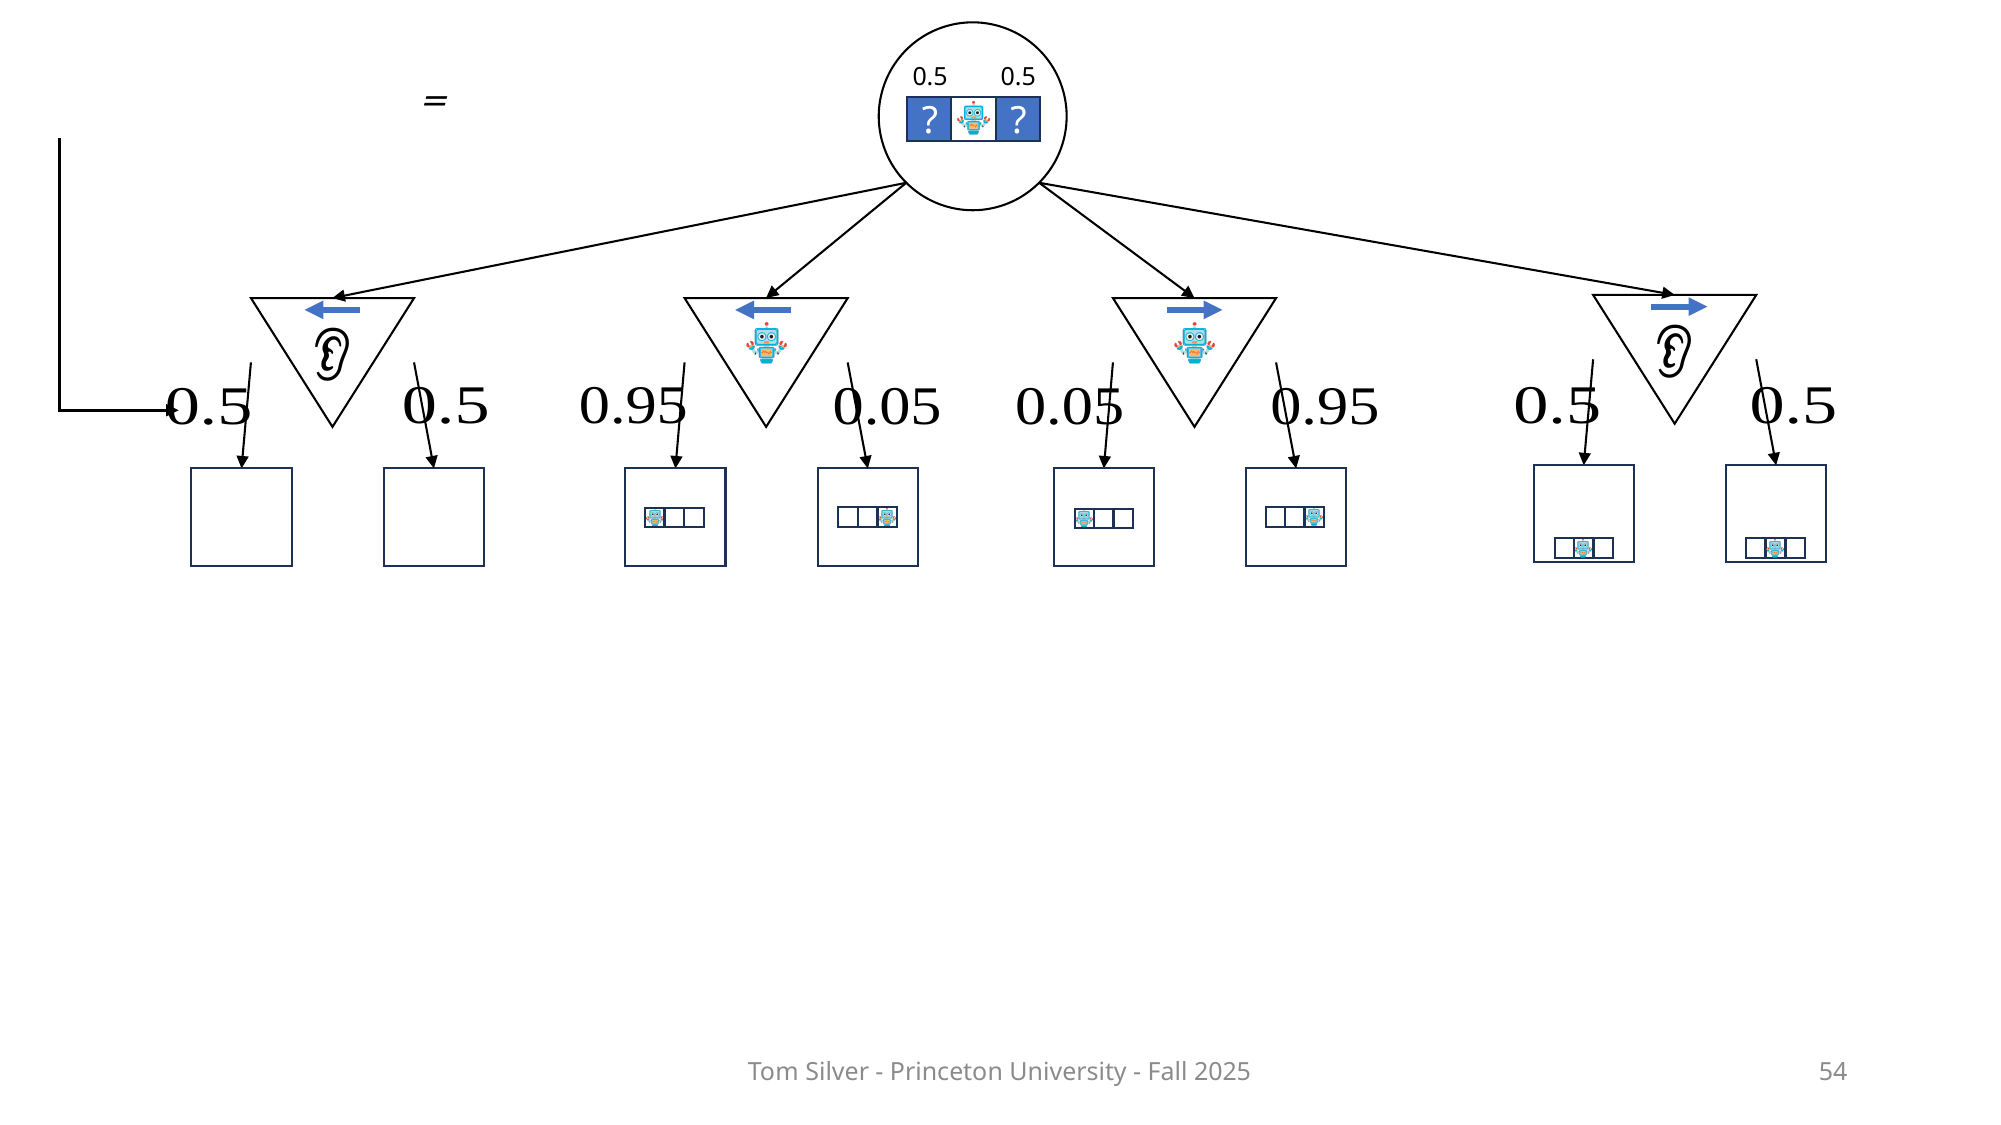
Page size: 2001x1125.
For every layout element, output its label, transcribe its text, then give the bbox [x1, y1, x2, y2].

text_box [332, 182, 766, 298]
picture [1189, 349, 1200, 356]
picture [745, 321, 788, 364]
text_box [1583, 359, 1634, 466]
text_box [1074, 508, 1134, 528]
text_box [1111, 297, 1279, 429]
footer Tom Silver - Princeton University - Fall 2025 [662, 1042, 1338, 1103]
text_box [1715, 359, 1777, 466]
text_box [817, 467, 919, 567]
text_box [241, 362, 292, 469]
text_box 0.5 [985, 53, 1051, 98]
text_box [766, 182, 907, 298]
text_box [1746, 538, 1805, 558]
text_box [0, 214, 256, 334]
text_box 0.5 [897, 53, 963, 99]
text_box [1039, 182, 1195, 298]
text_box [806, 362, 868, 469]
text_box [675, 362, 726, 469]
text_box [1245, 467, 1347, 567]
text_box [373, 362, 434, 469]
text_box ? [906, 99, 950, 142]
text_box 🔕 [1725, 464, 1827, 563]
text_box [1195, 182, 1675, 295]
picture [1185, 330, 1204, 343]
text_box [683, 298, 849, 429]
text_box 👂 [256, 297, 416, 429]
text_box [838, 507, 897, 527]
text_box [1265, 506, 1325, 527]
text_box 🔔 [190, 467, 293, 567]
text_box [1053, 467, 1155, 567]
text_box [645, 507, 704, 527]
text_box 🔕 [383, 467, 485, 567]
text_box [624, 467, 727, 567]
slide_number 54 [1412, 1042, 1863, 1103]
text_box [1235, 362, 1297, 469]
picture [1173, 321, 1216, 364]
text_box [1554, 538, 1613, 558]
text_box 👂 [1591, 293, 1759, 426]
text_box [877, 58, 1068, 212]
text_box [1103, 362, 1154, 469]
text_box ? [995, 98, 1041, 142]
text_box [901, 21, 1044, 96]
text_box [950, 96, 995, 142]
picture [757, 330, 776, 343]
picture [761, 349, 772, 356]
picture [956, 100, 991, 135]
text_box 🔔 [1533, 464, 1635, 563]
